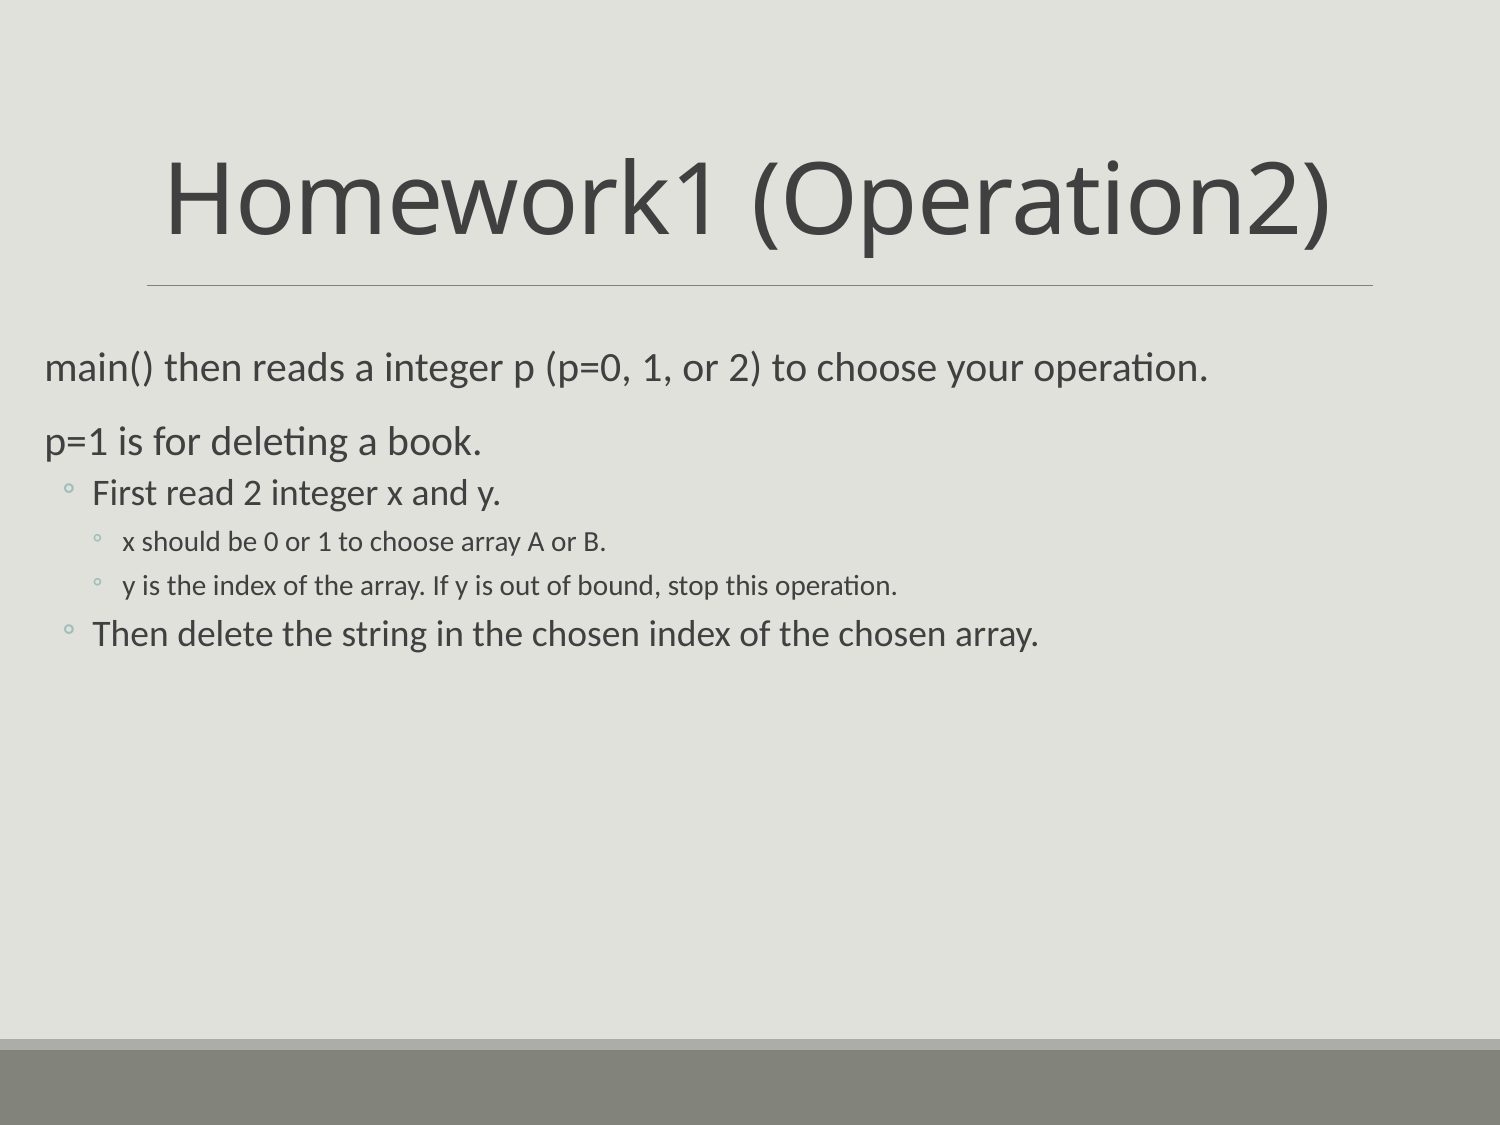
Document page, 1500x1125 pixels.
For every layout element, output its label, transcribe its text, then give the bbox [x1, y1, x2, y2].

title Homework1 (Operation2) [147, 101, 1378, 263]
list main() then reads a integer p (p=0, 1, or 2) to choose your operation. p=1 is for deleting a book. First read 2 integer x and y. x should be 0 or 1 to choose array A or B. y is the index of the array. If y is out of bound, stop this operation. Then delete the string in the chosen index of the chosen array. [29, 338, 1466, 858]
